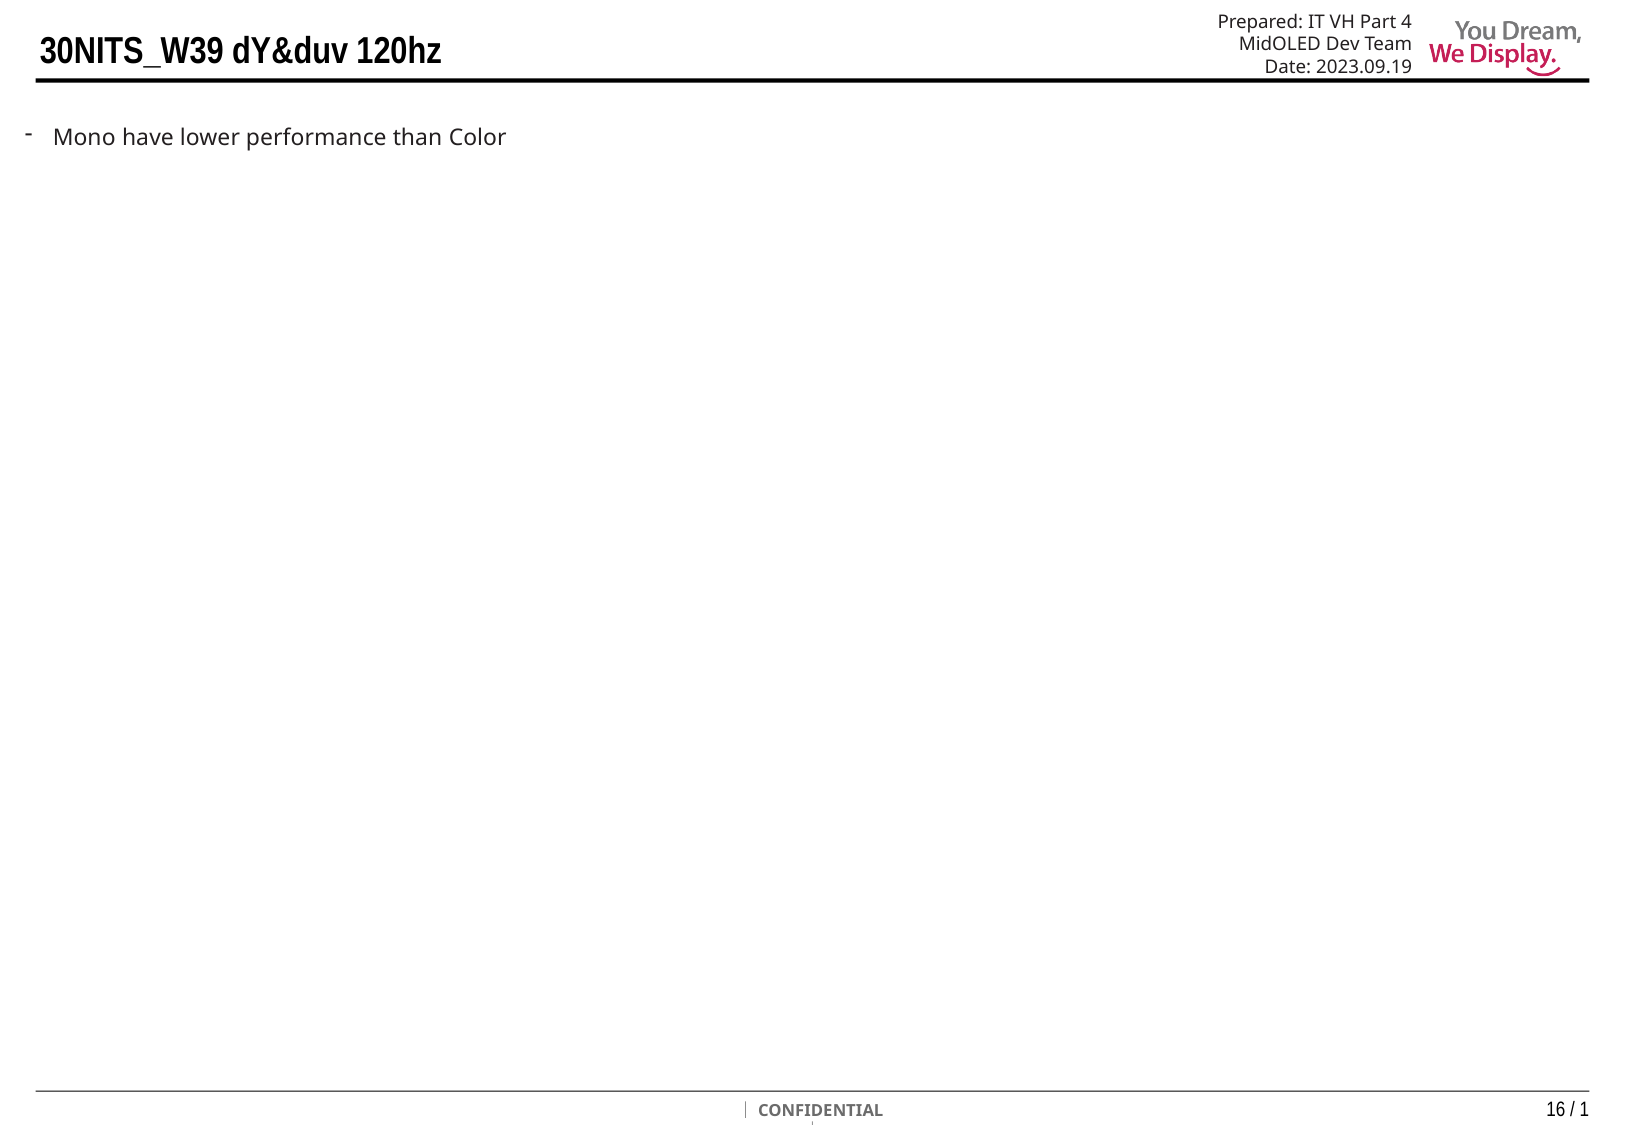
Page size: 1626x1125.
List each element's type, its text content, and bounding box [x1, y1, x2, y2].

text_box Mono have lower performance than Color [10, 114, 1026, 158]
list 30NITS_W39 dY&duv 120hz [31, 23, 1096, 81]
text_box Prepared: IT VH Part 4 MidOLED Dev Team Date: 2023.09.19 [1096, 0, 1427, 94]
picture [1428, 17, 1581, 23]
list 30NITS_W39 dY&duv 120hz [1427, 23, 1590, 81]
